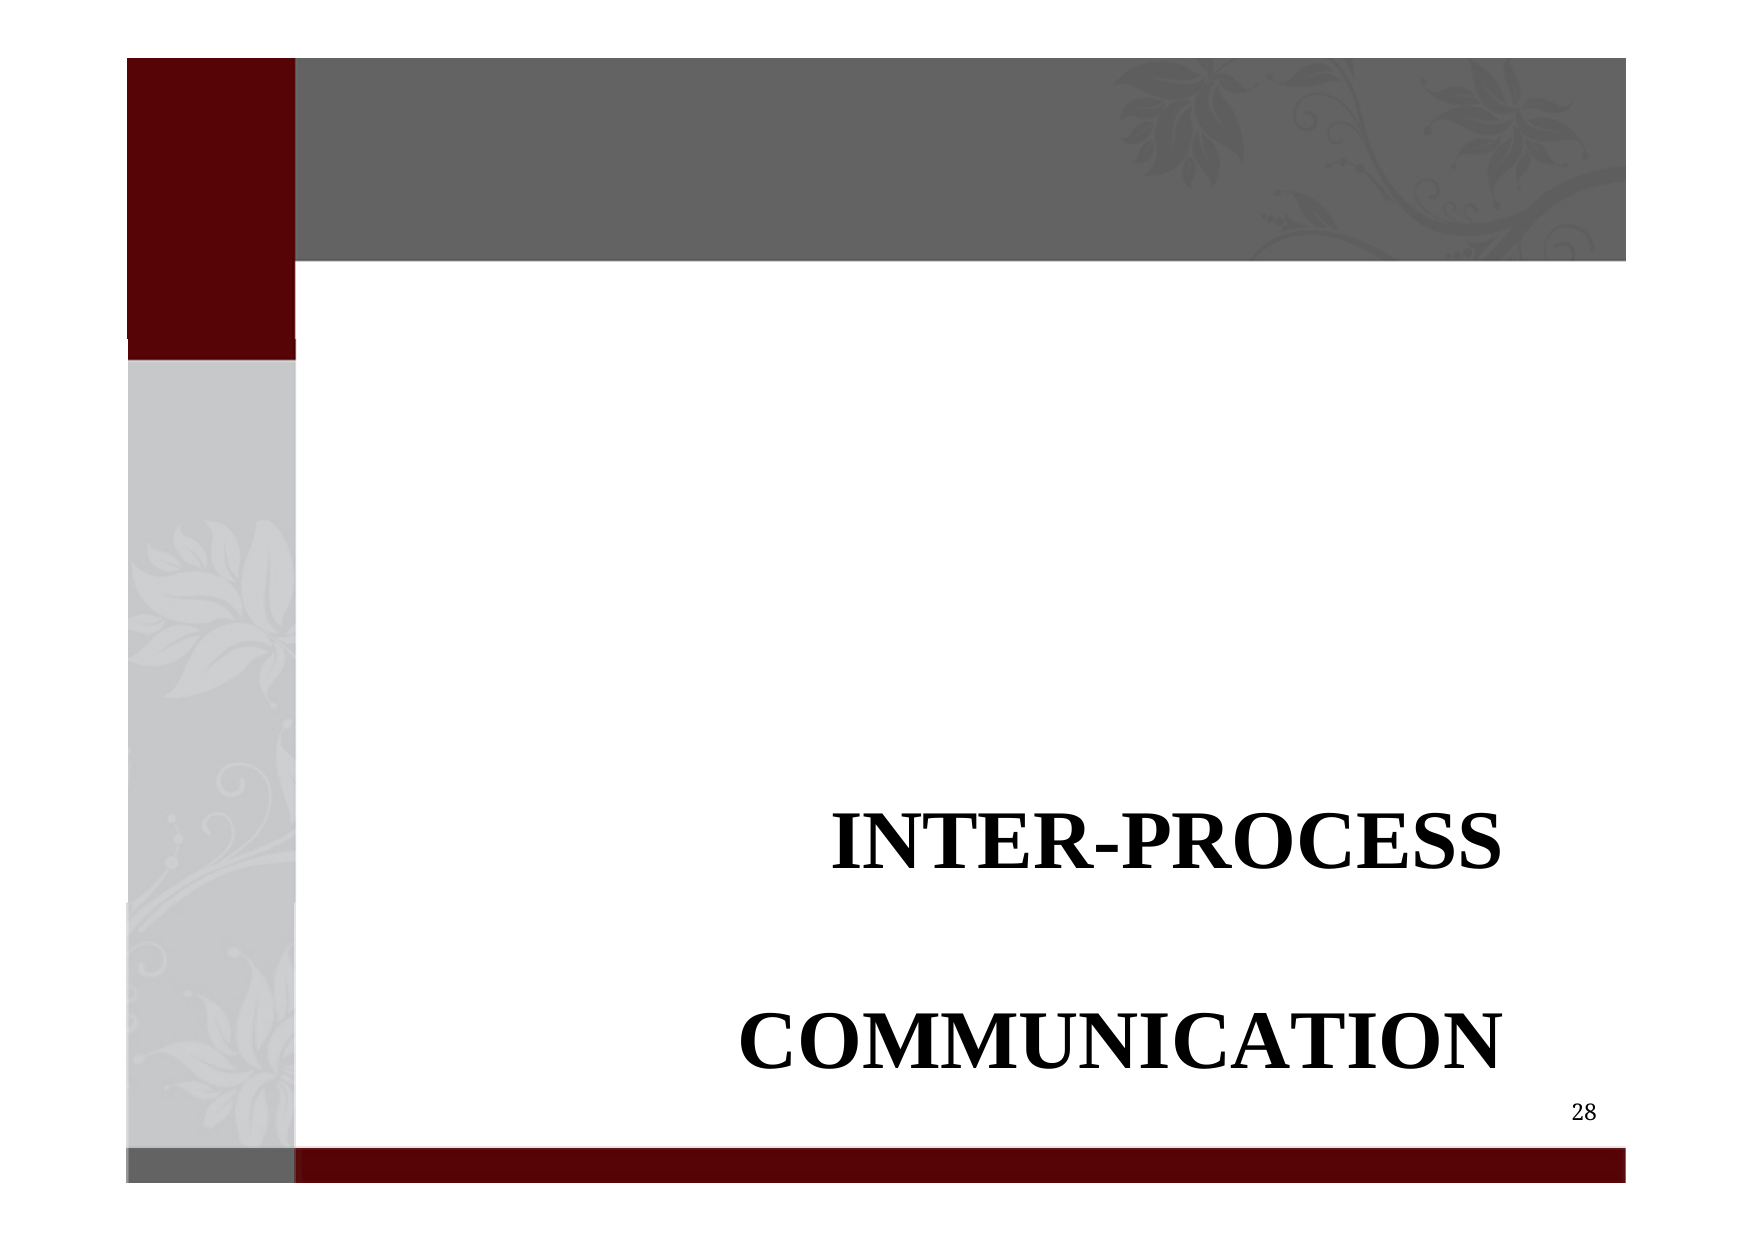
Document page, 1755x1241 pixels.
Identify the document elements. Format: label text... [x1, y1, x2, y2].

title INTER-PROCESS COMMUNICATION [735, 783, 1507, 1086]
text_box 28 [1564, 1104, 1601, 1129]
picture [126, 57, 1626, 1183]
